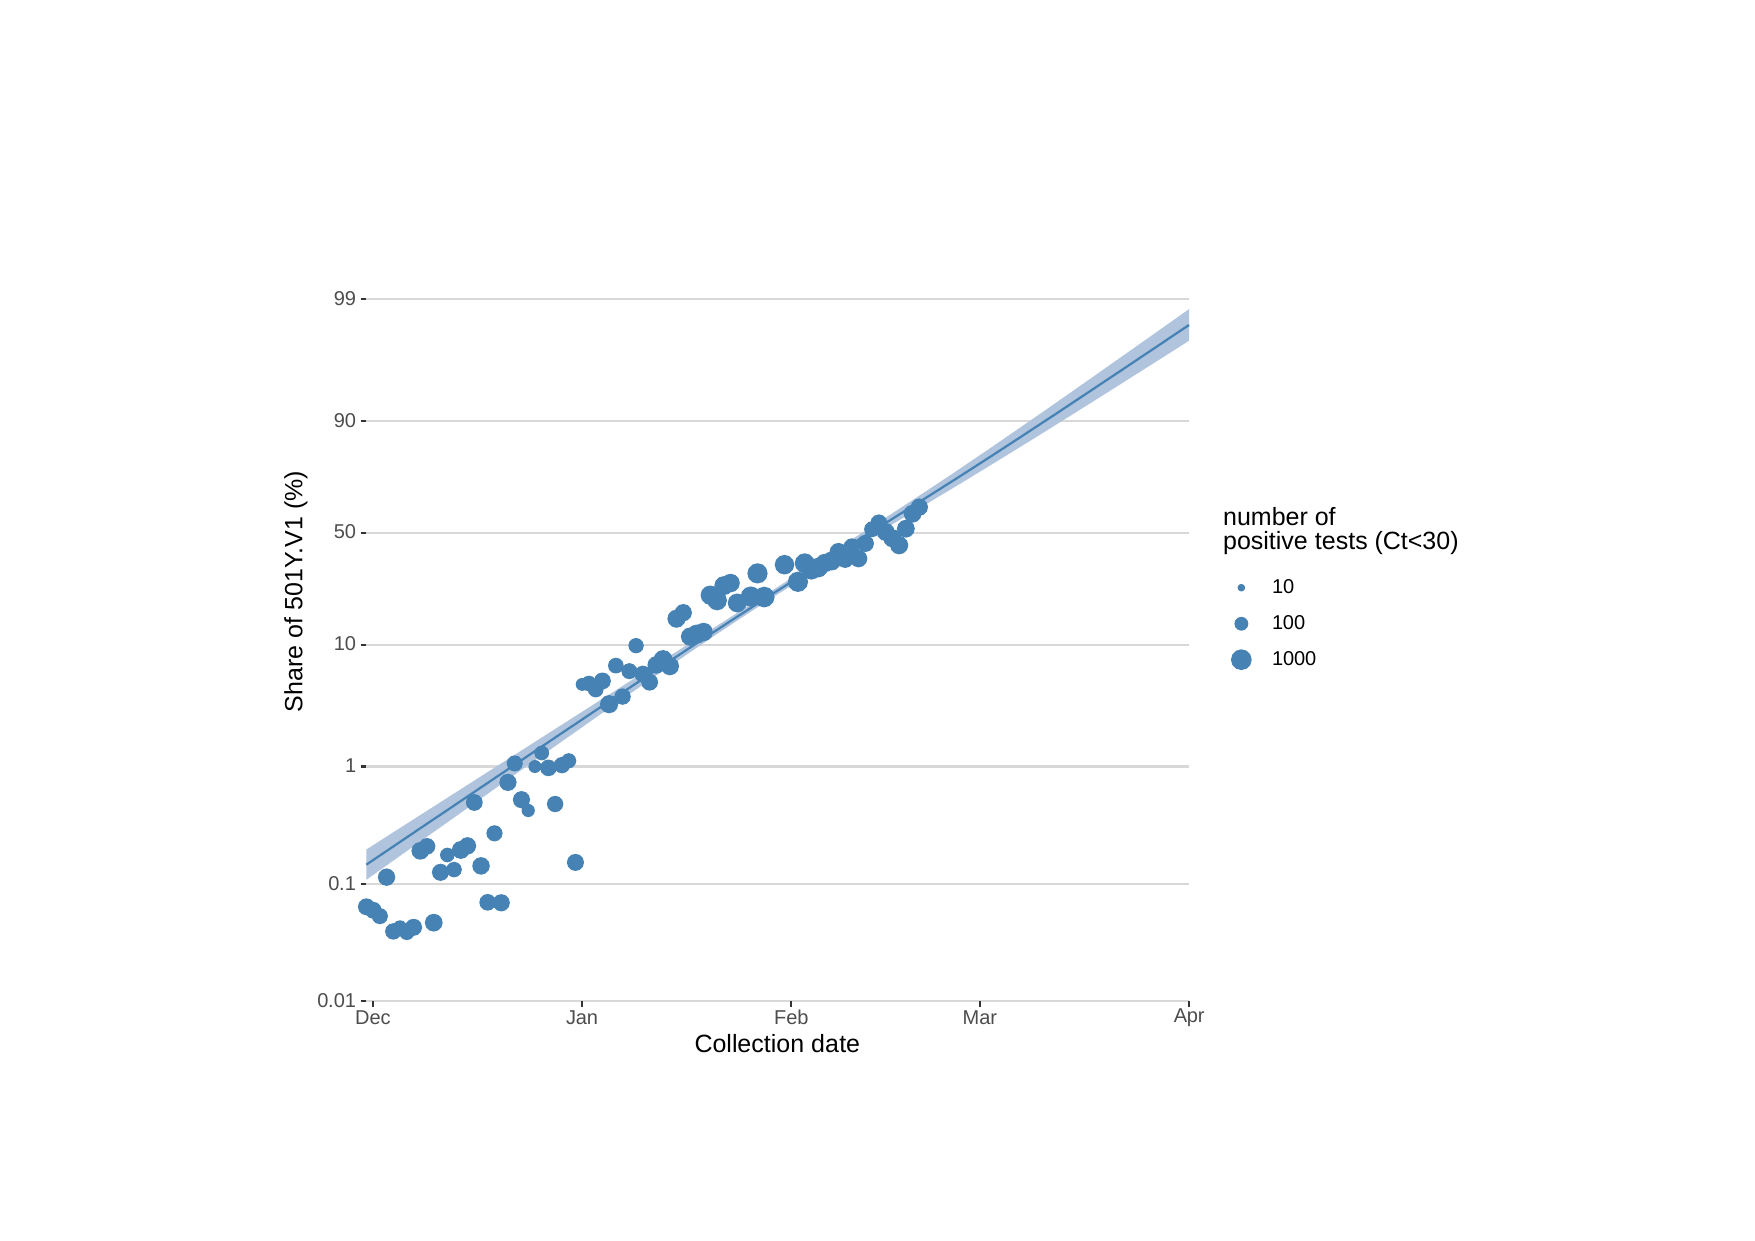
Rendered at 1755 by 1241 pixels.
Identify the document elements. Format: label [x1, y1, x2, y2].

text_box [277, 169, 1478, 1071]
